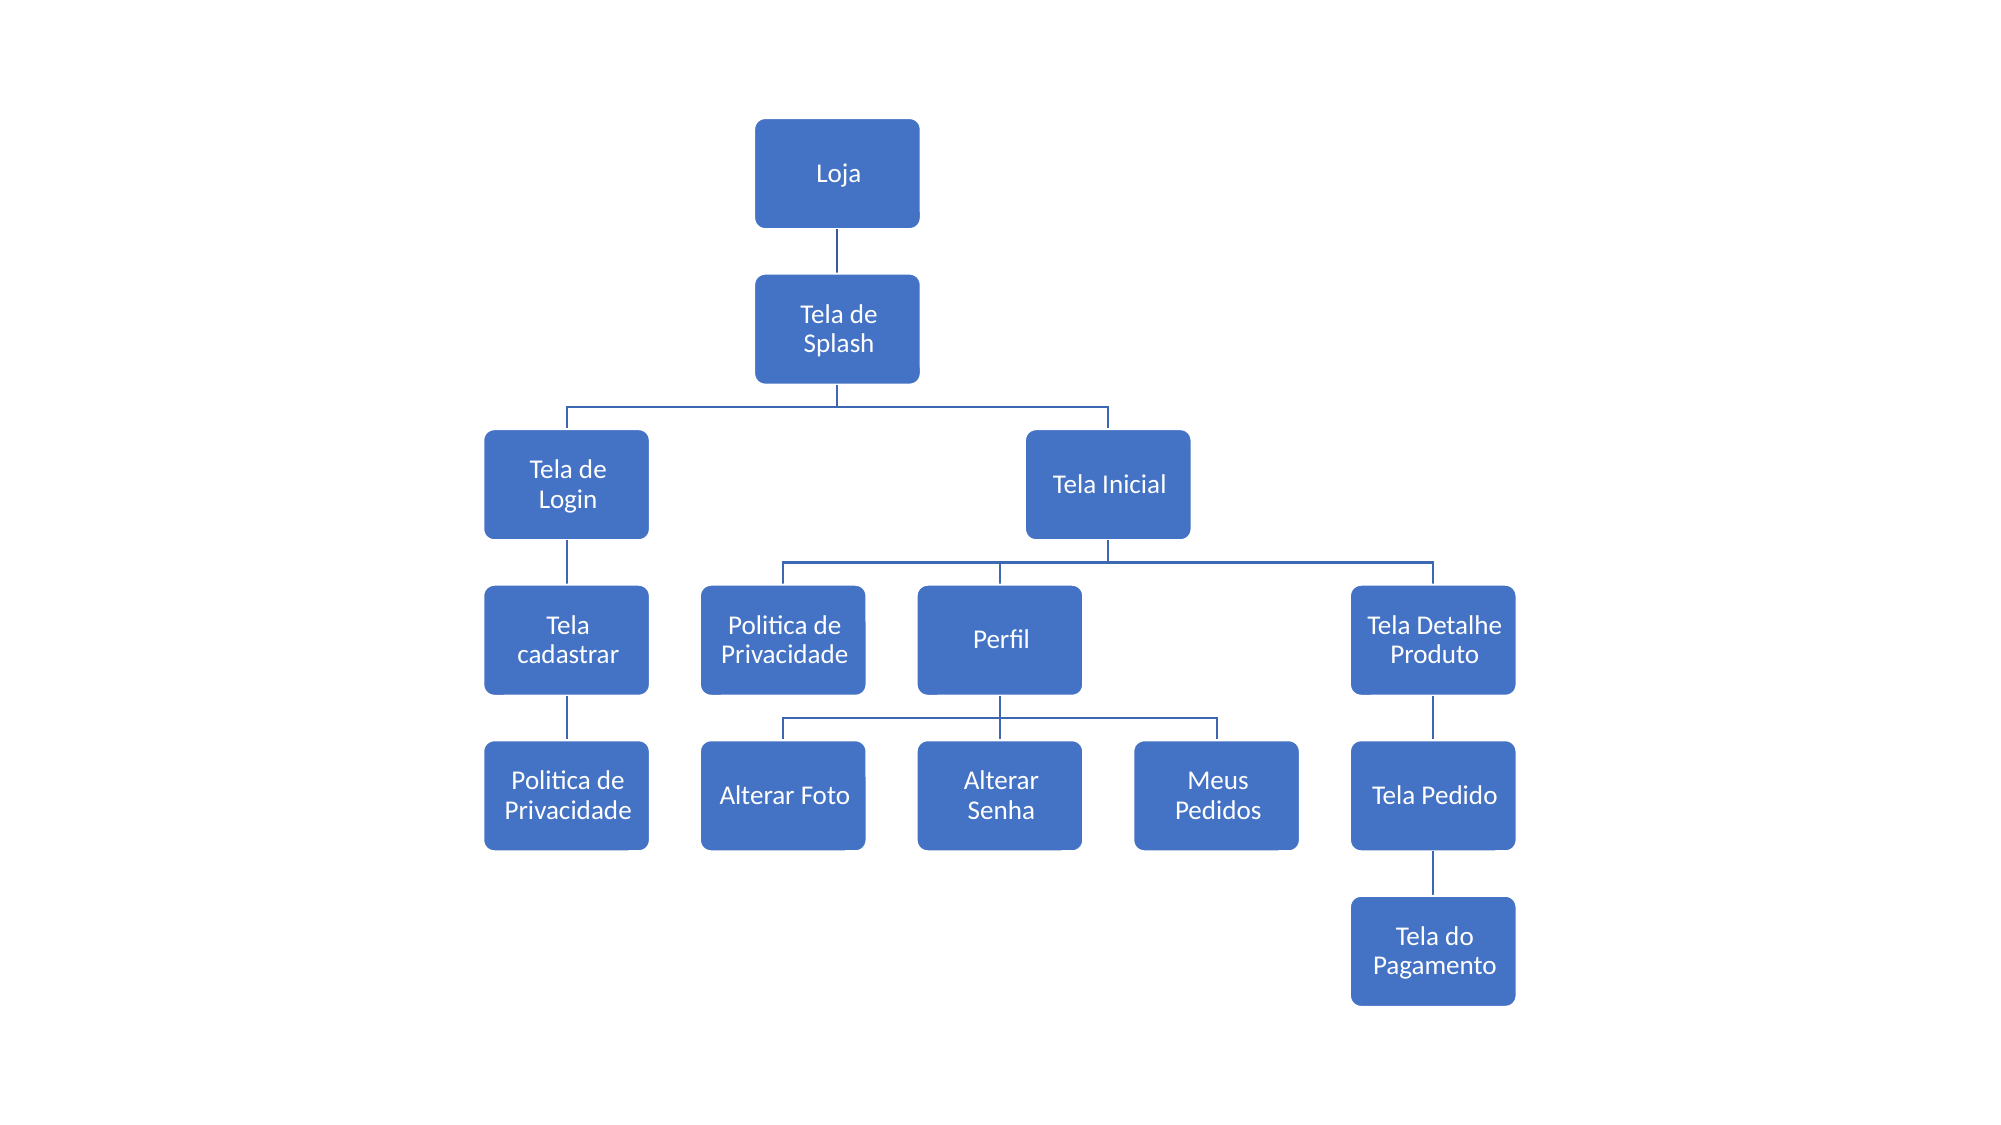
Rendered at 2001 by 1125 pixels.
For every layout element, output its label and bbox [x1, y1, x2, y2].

text_box [333, 117, 1667, 1007]
